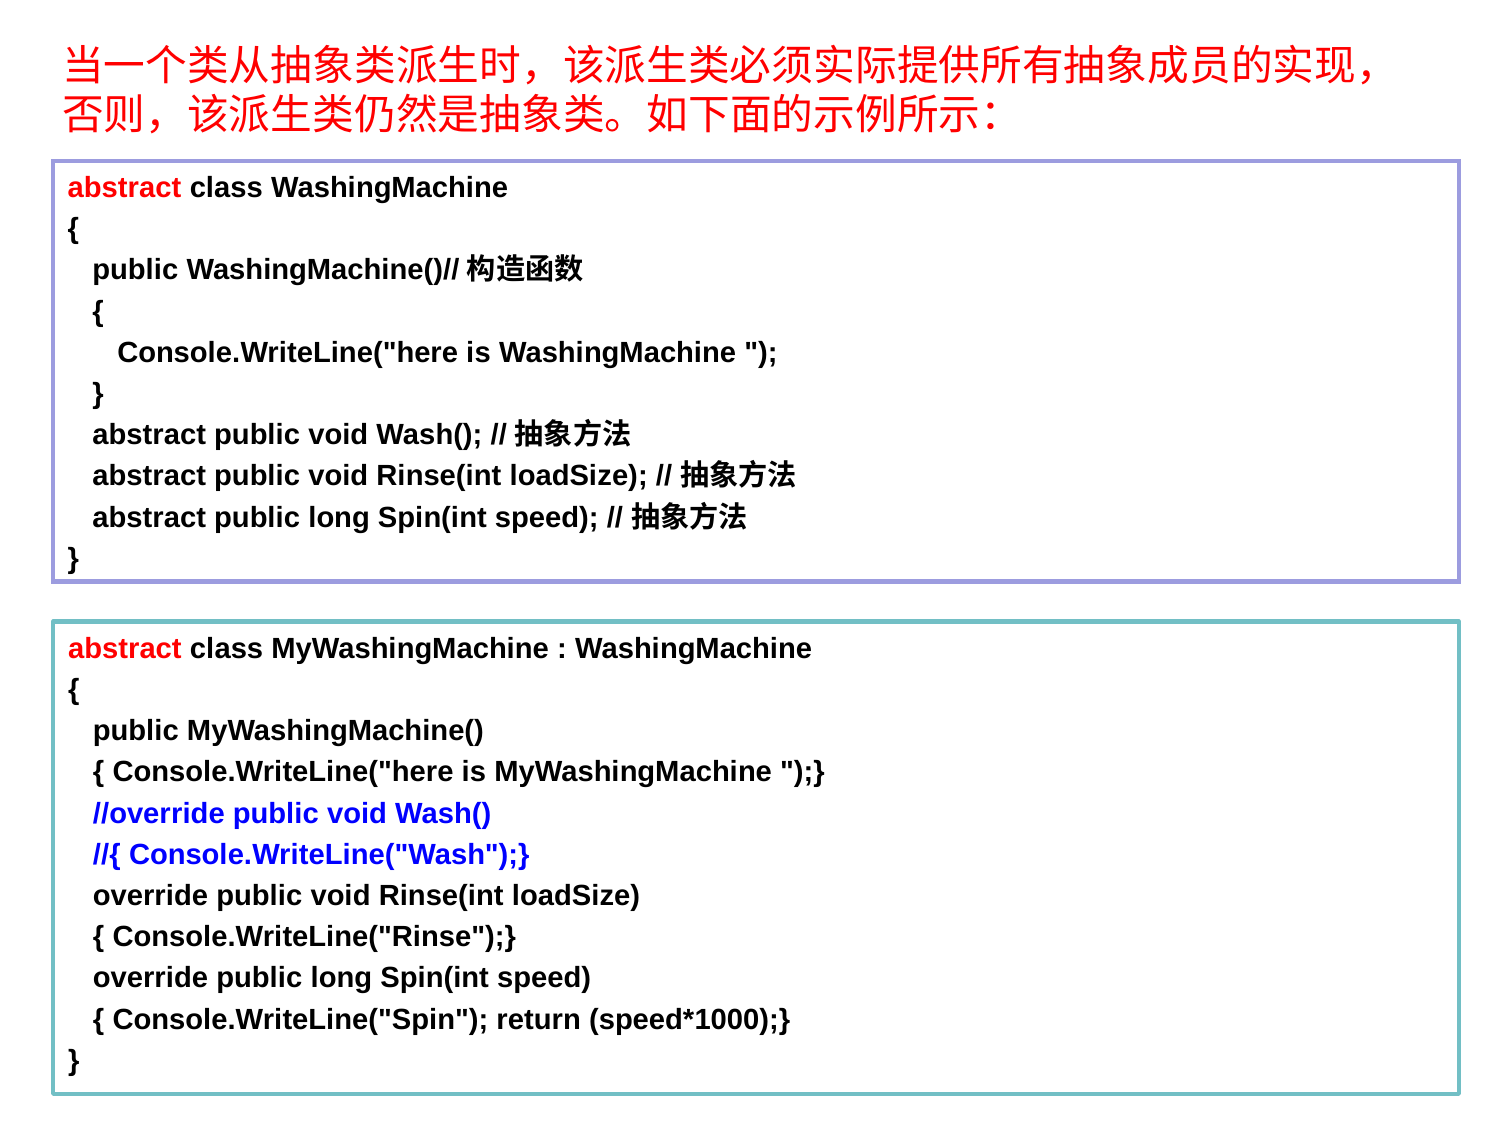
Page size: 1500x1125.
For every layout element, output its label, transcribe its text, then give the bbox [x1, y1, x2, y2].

list abstract class MyWashingMachine : WashingMachine { public MyWashingMachine() { Console.WriteLine("here is MyWashingMachine ");} //override public void Wash() //{ Console.WriteLine("Wash");} override public void Rinse(int loadSize) { Console.WriteLine("Rinse");} override public long Spin(int speed) { Console.WriteLine("Spin"); return (speed*1000);} } [53, 621, 1459, 1094]
text_box abstract class WashingMachine { public WashingMachine()//构造函数 { Console.WriteLine("here is WashingMachine "); } abstract public void Wash(); //抽象方法 abstract public void Rinse(int loadSize); //抽象方法 abstract public long Spin(int speed); //抽象方法 } [52, 160, 1459, 582]
text_box 当一个类从抽象类派生时，该派生类必须实际提供所有抽象成员的实现，否则，该派生类仍然是抽象类。如下面的示例所示： [47, 30, 1453, 146]
